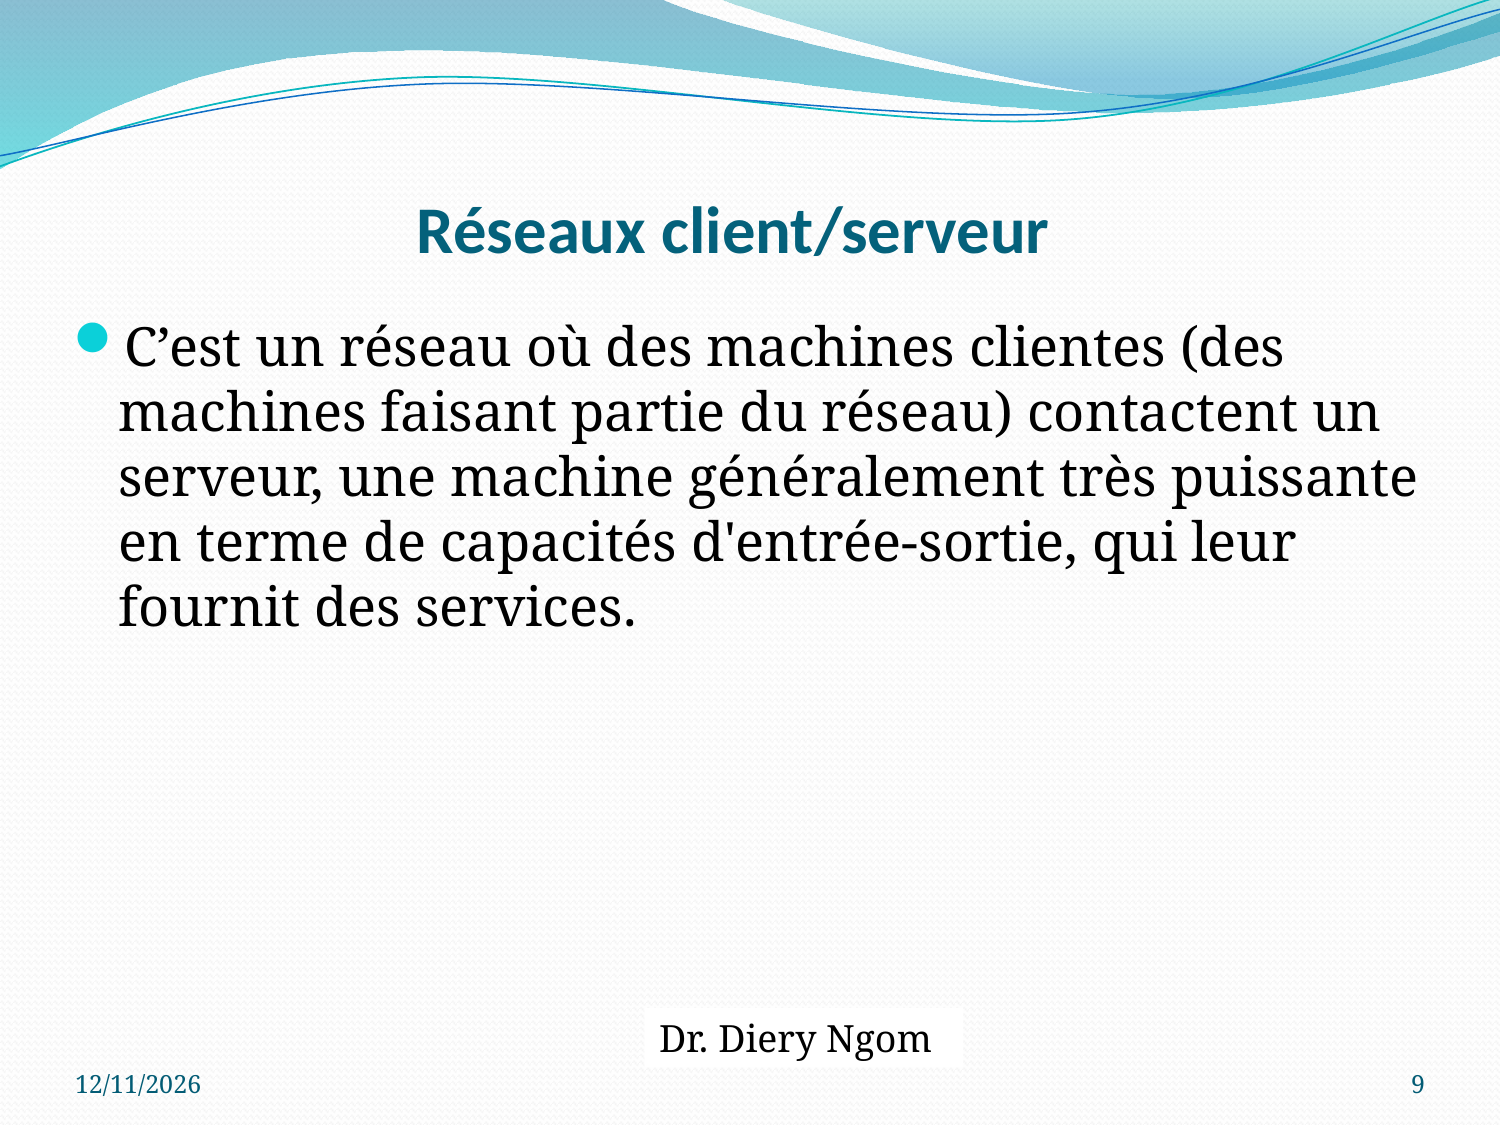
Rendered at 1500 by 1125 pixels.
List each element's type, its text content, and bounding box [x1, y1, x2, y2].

slide_number 9 [1299, 1042, 1425, 1103]
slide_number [75, 1042, 425, 1103]
title Réseaux client/serveur [58, 152, 1409, 267]
text_box Dr. Diery Ngom [644, 1007, 964, 1068]
list C’est un réseau où des machines clientes (des machines faisant partie du réseau) contactent un serveur, une machine généralement très puissante en terme de capacités d'entrée-sortie, qui leur fournit des services. [58, 304, 1440, 988]
